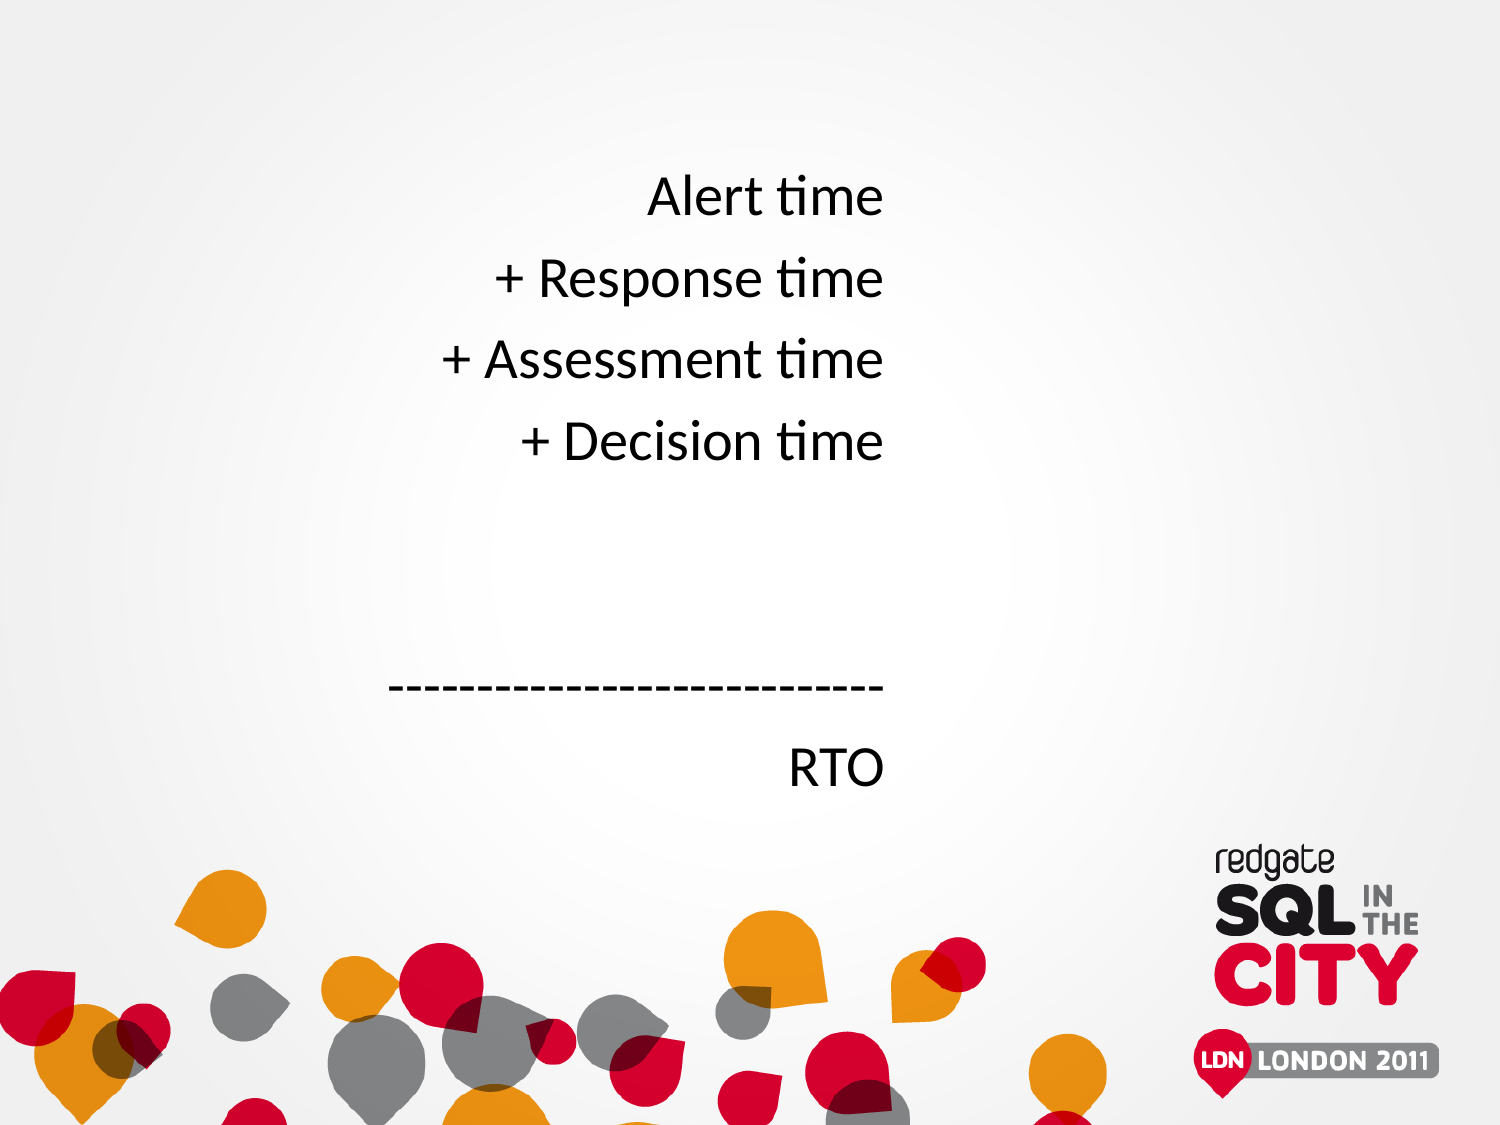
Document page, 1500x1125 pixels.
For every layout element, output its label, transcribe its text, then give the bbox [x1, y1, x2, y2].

picture [0, 0, 1500, 1125]
list Alert time + Response time + Assessment time + Decision time ---------------------------- RTO [75, 149, 900, 1005]
